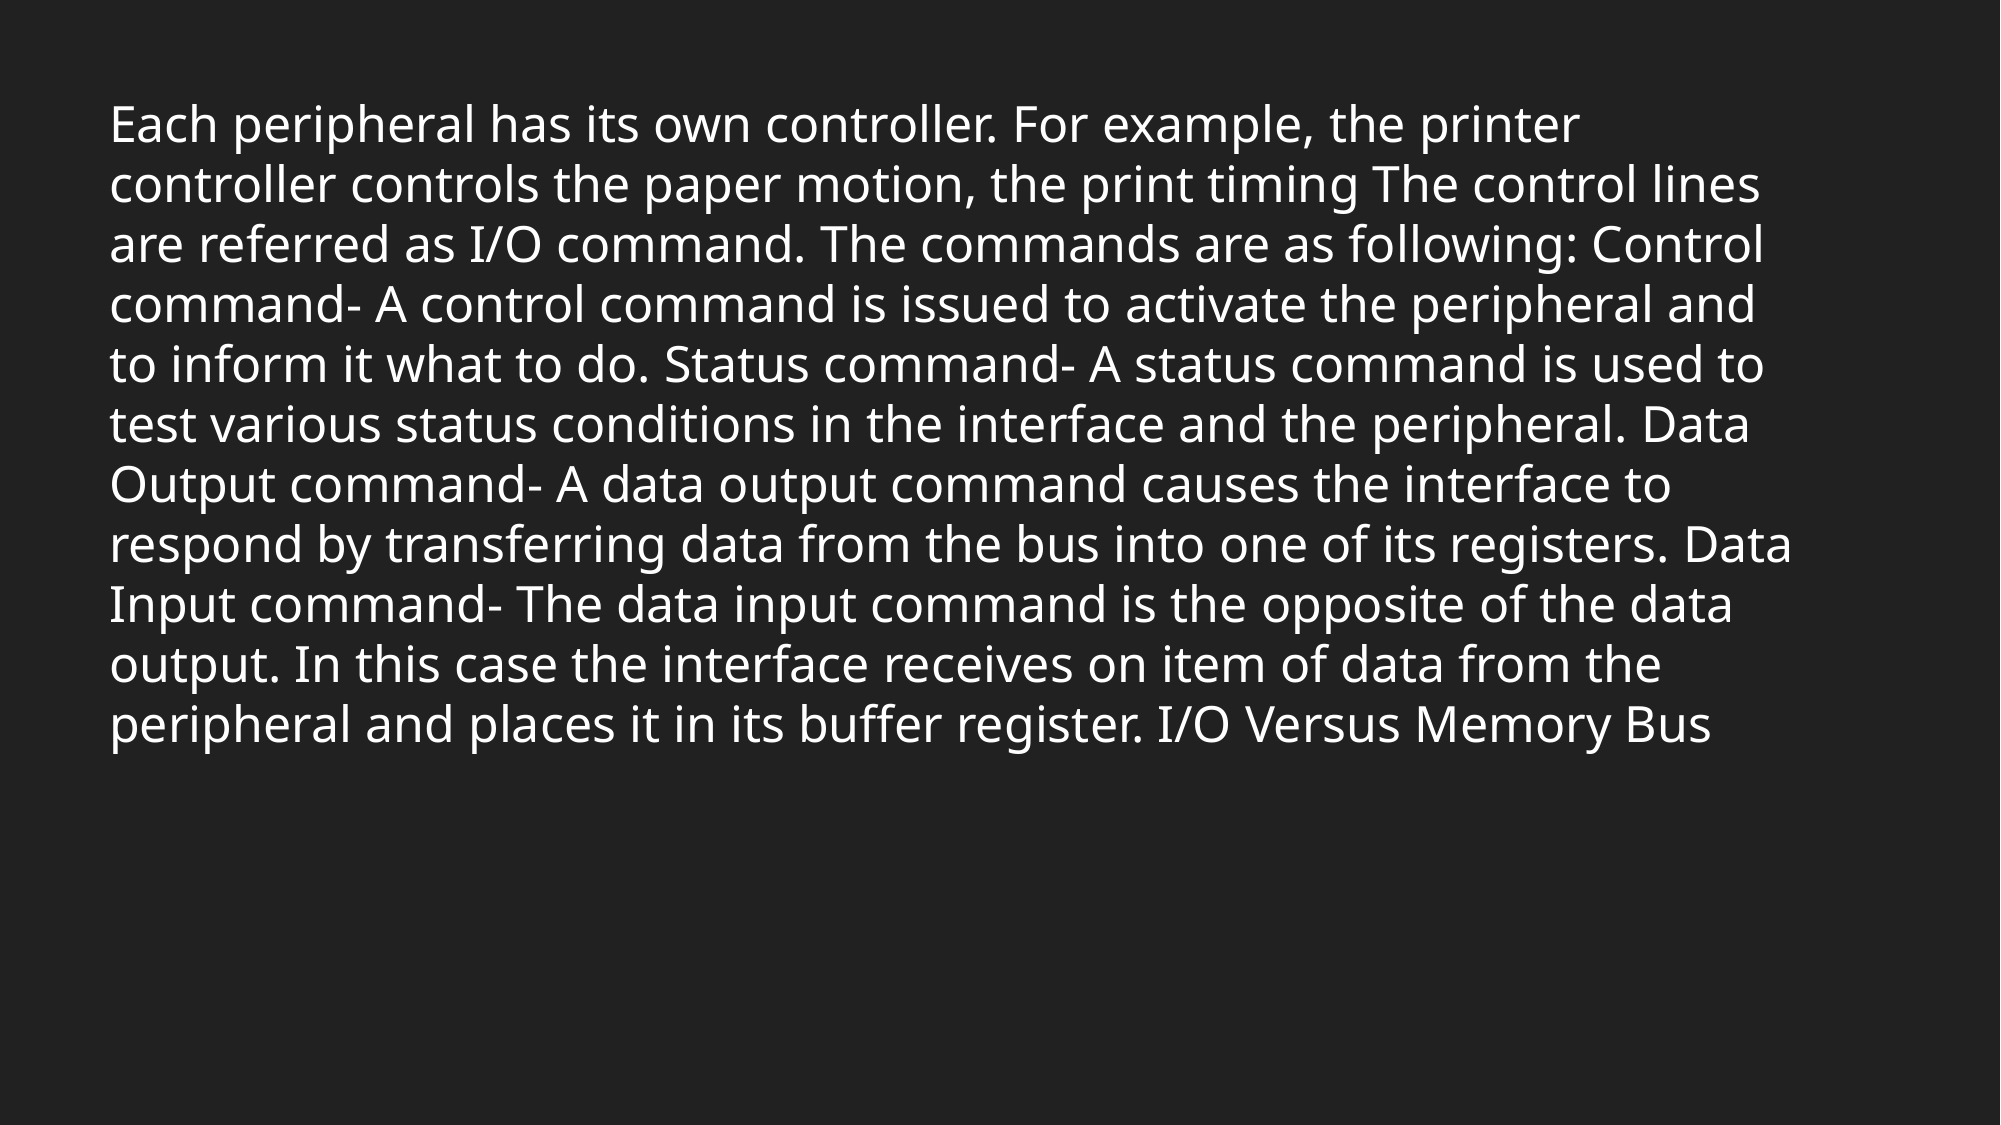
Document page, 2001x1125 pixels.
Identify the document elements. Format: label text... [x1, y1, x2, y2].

text_box Each peripheral has its own controller. For example, the printer controller controls the paper motion, the print timing The control lines are referred as I/O command. The commands are as following: Control command- A control command is issued to activate the peripheral and to inform it what to do. Status command- A status command is used to test various status conditions in the interface and the peripheral. Data Output command- A data output command causes the interface to respond by transferring data from the bus into one of its registers. Data Input command- The data input command is the opposite of the data output. In this case the interface receives on item of data from the peripheral and places it in its buffer register. I/O Versus Memory Bus [94, 85, 1824, 760]
